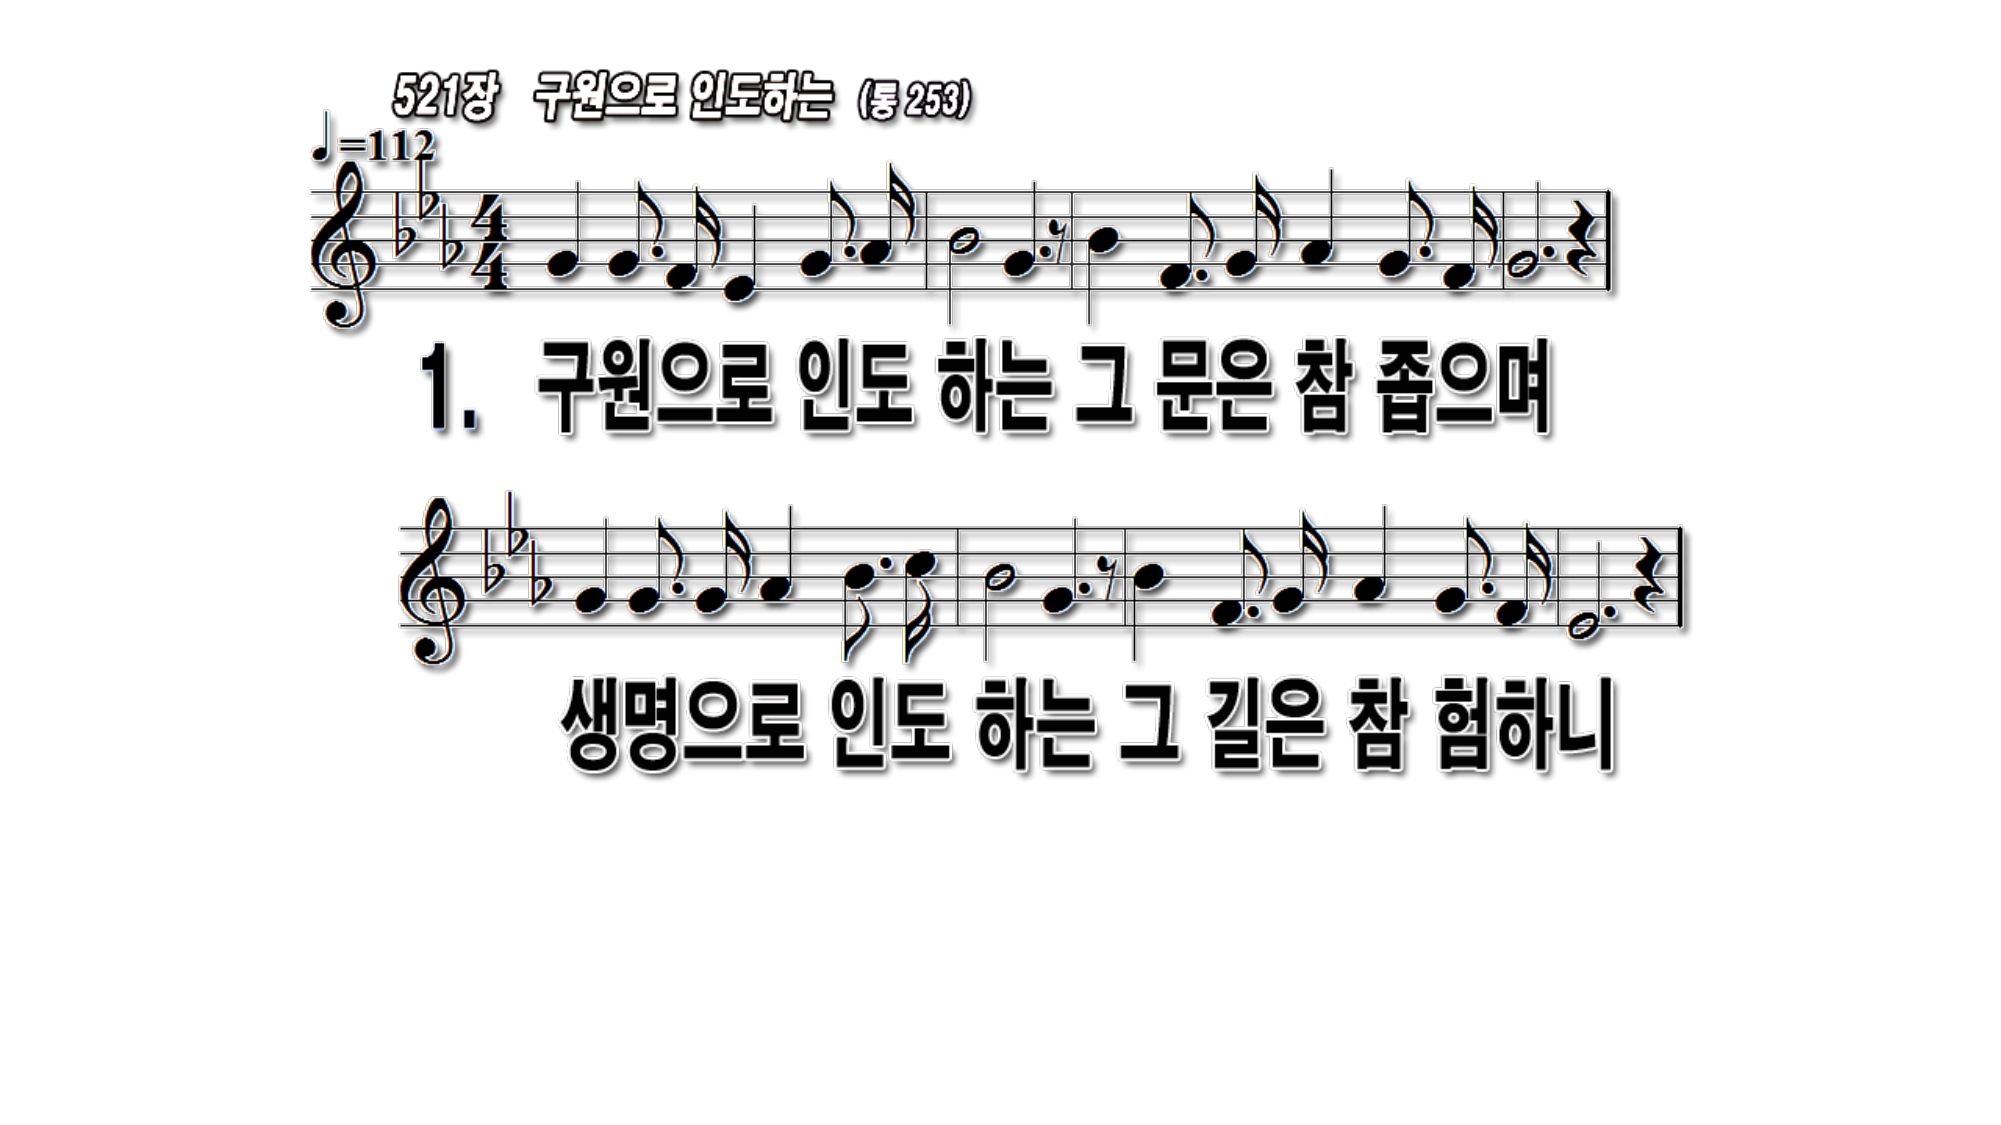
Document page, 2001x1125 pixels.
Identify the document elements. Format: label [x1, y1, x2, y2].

picture [249, 0, 1750, 835]
